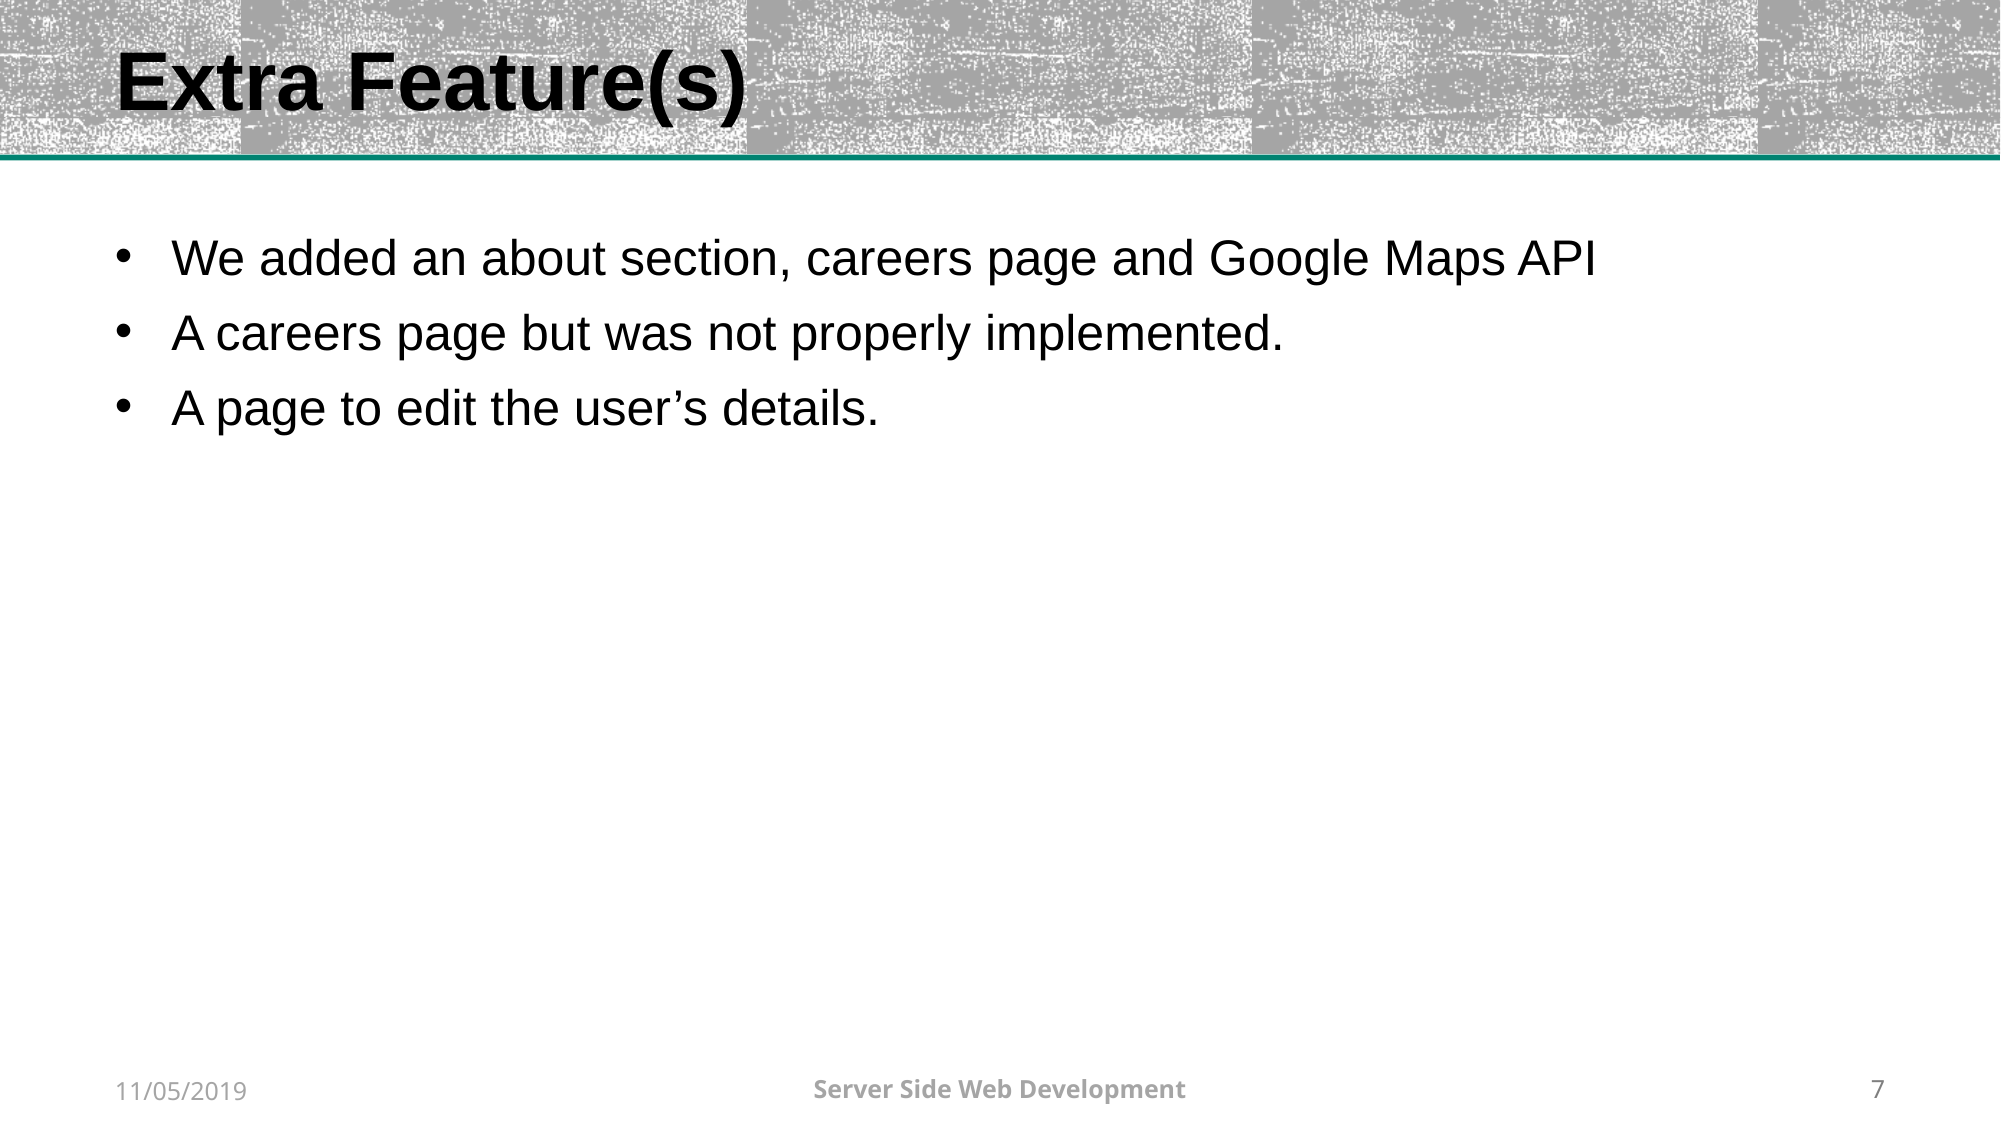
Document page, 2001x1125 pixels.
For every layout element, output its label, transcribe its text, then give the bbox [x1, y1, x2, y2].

list We added an about section, careers page and Google Maps API A careers page but was not properly implemented. A page to edit the user’s details. [99, 203, 1900, 1042]
slide_number ‹#› [1433, 1060, 1900, 1120]
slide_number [99, 1060, 567, 1120]
title Extra Feature(s) [0, 0, 2000, 154]
